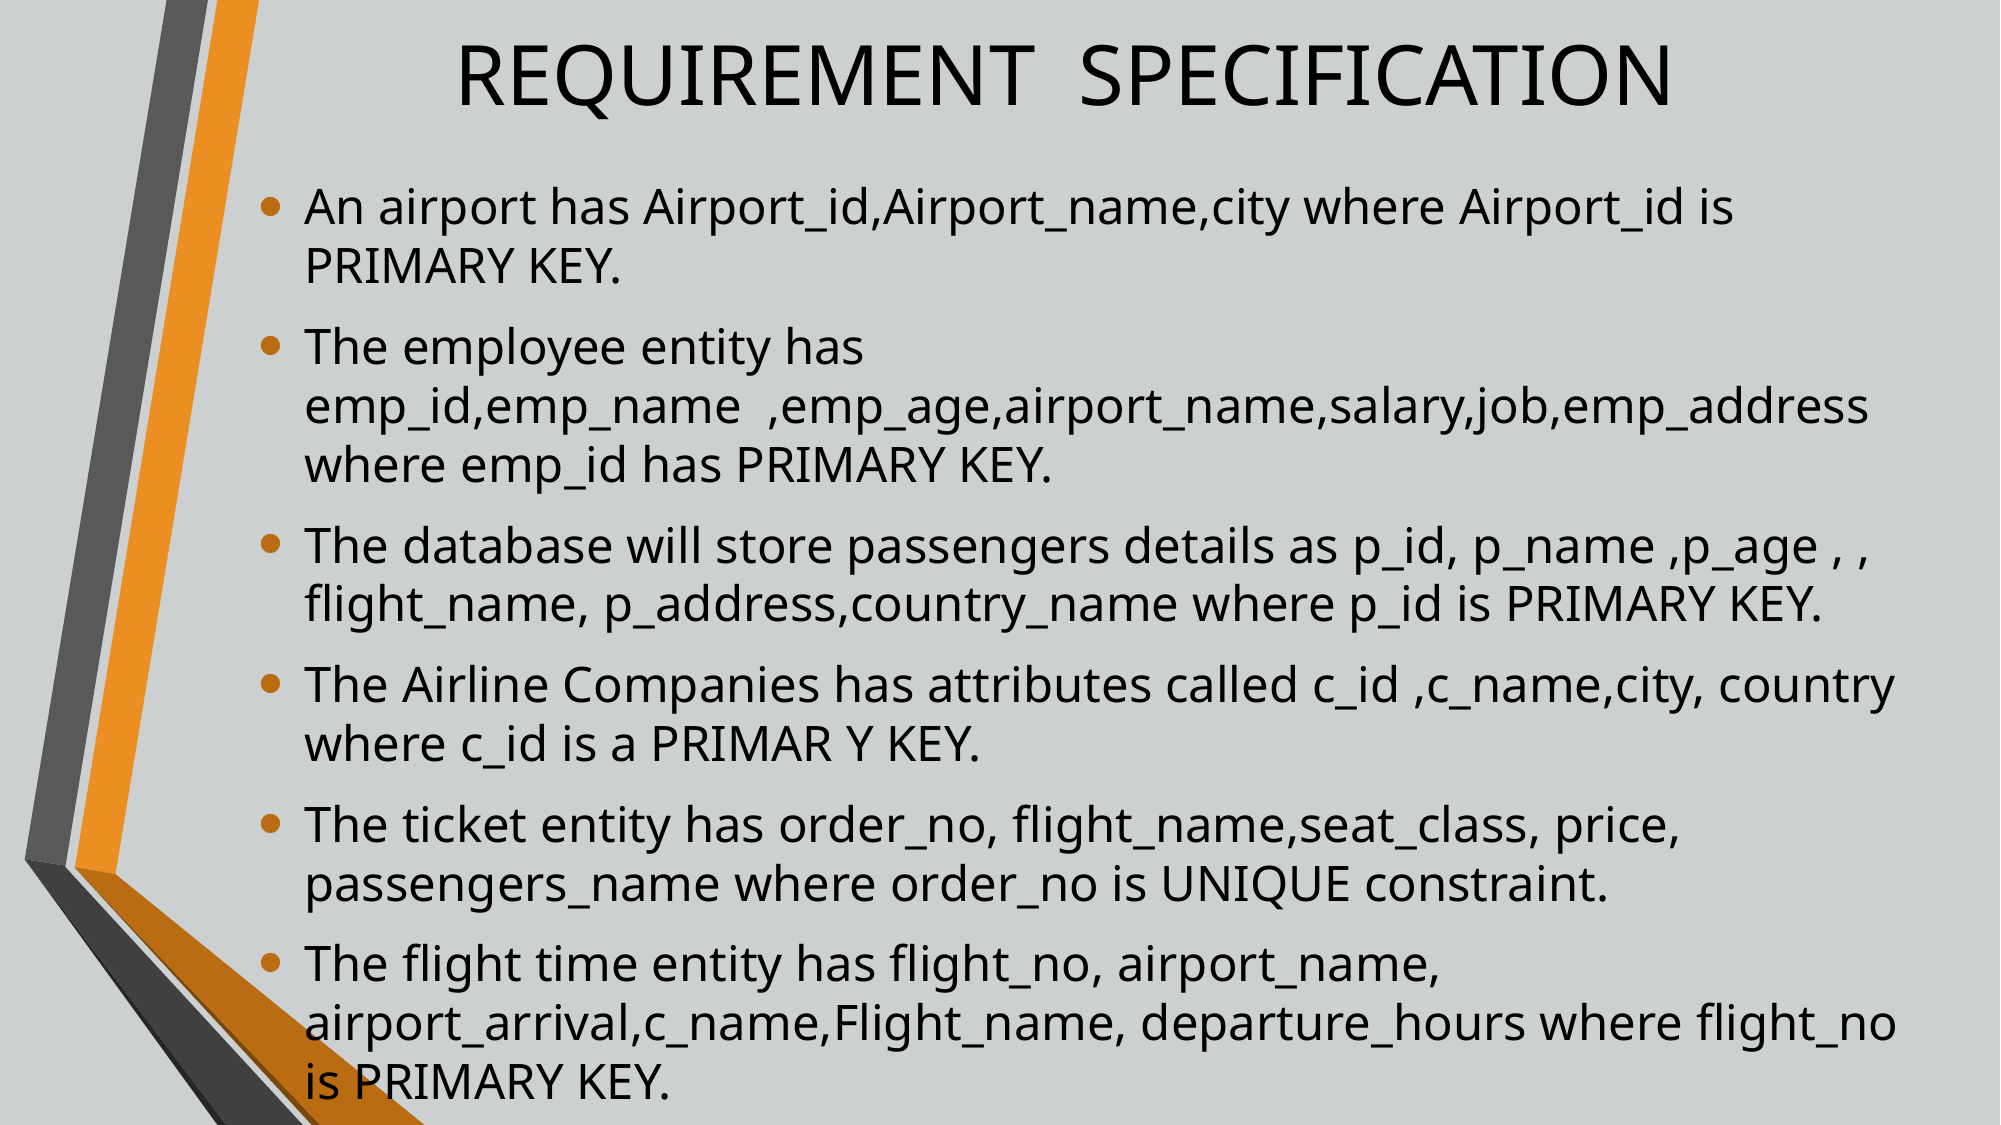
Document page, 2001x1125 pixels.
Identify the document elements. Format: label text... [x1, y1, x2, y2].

title REQUIREMENT SPECIFICATION [243, 0, 1887, 168]
list An airport has Airport_id,Airport_name,city where Airport_id is PRIMARY KEY. The employee entity has emp_id,emp_name ,emp_age,airport_name,salary,job,emp_address where emp_id has PRIMARY KEY. The database will store passengers details as p_id, p_name ,p_age , , flight_name, p_address,country_name where p_id is PRIMARY KEY. The Airline Companies has attributes called c_id ,c_name,city, country where c_id is a PRIMAR Y KEY. The ticket entity has order_no, flight_name,seat_class, price, passengers_name where order_no is UNIQUE constraint. The flight time entity has flight_no, airport_name, airport_arrival,c_name,Flight_name, departure_hours where flight_no is PRIMARY KEY. [243, 168, 1919, 1125]
